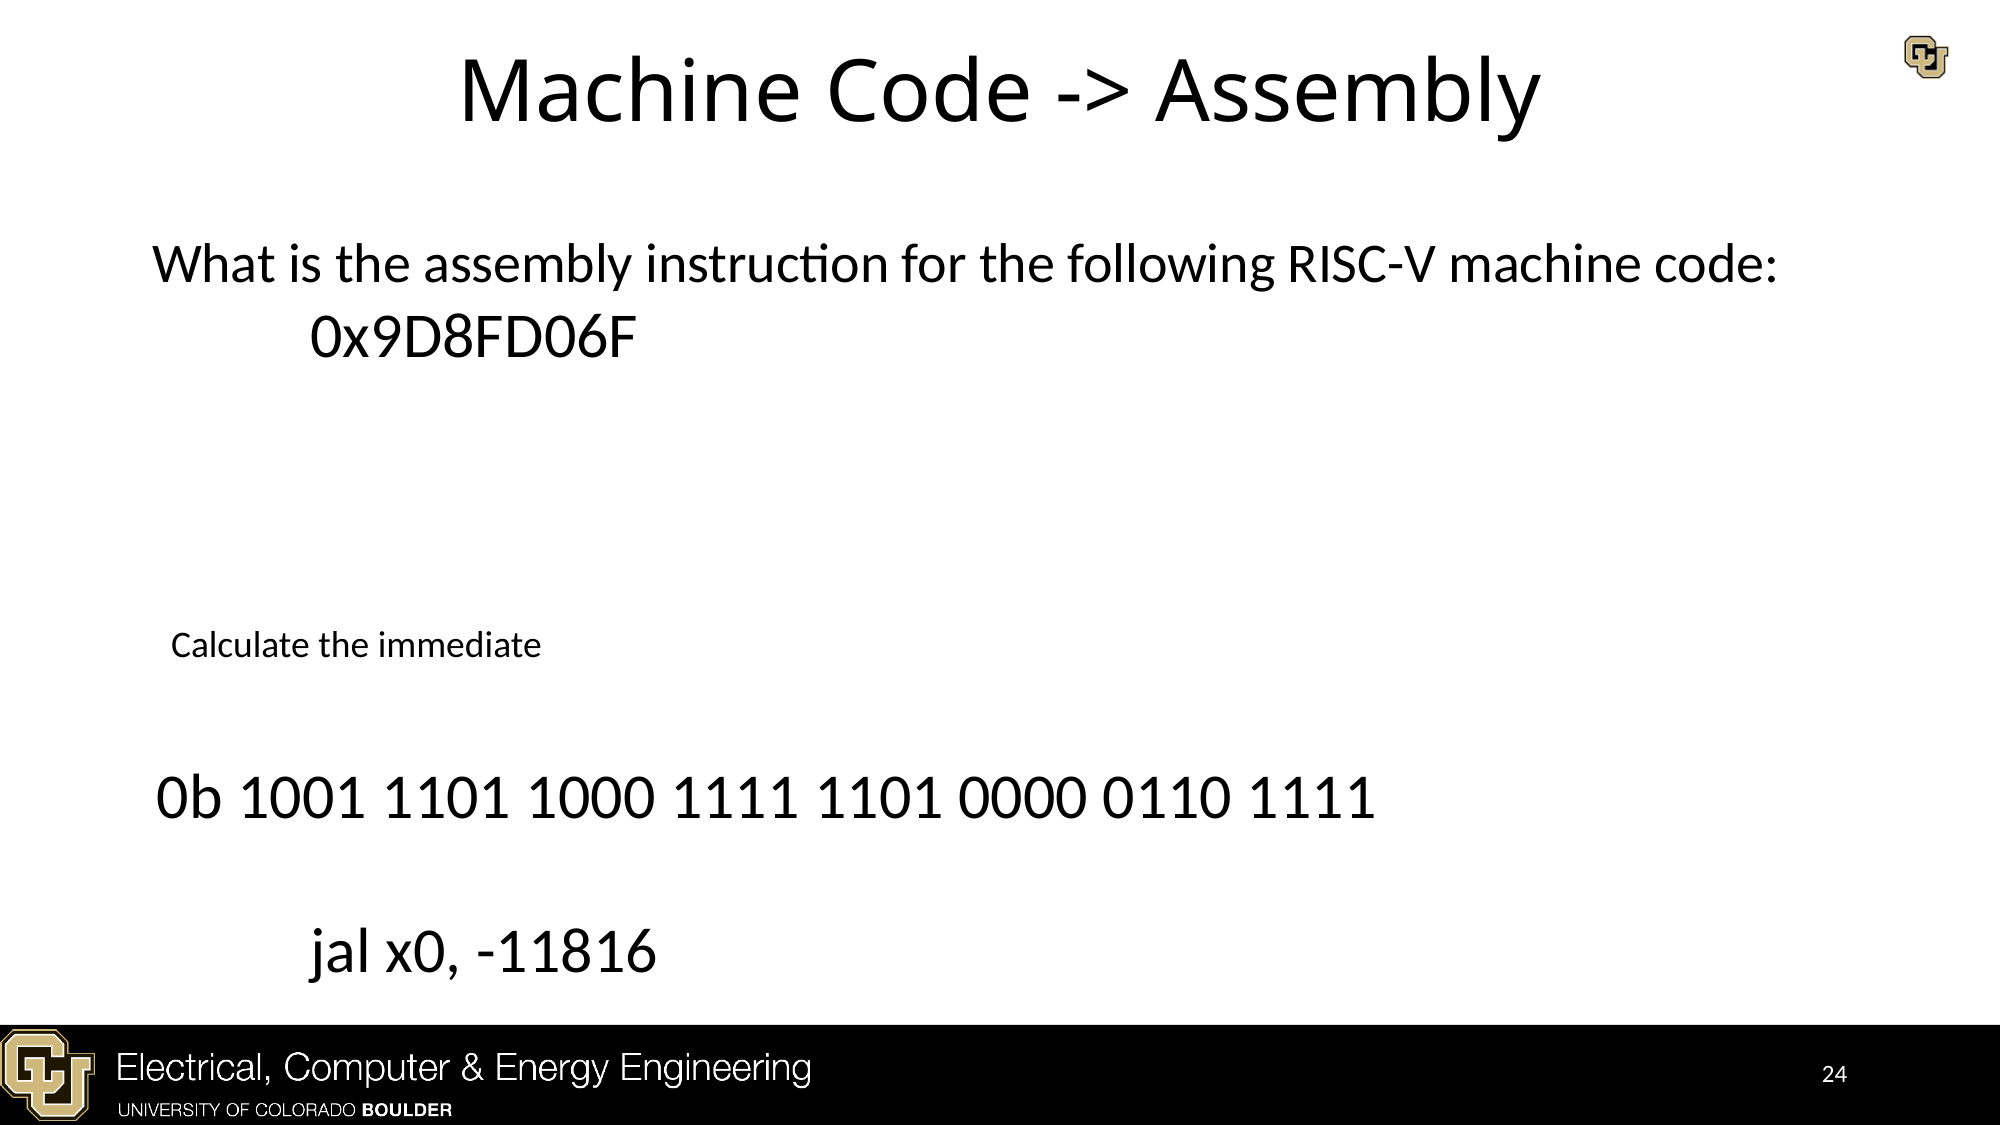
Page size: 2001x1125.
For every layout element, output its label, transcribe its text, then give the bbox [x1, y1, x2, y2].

slide_number 24 [1412, 1042, 1863, 1103]
picture [1899, 32, 1958, 87]
text_box What is the assembly instruction for the following RISC-V machine code: 0x9D8FD06F 0b 1001 1101 1000 1111 1101 0000 0110 1111 jal x0, -11816 [137, 219, 1863, 1007]
title Machine Code -> Assembly [137, 39, 1863, 149]
footer [0, 1024, 2000, 1125]
text_box Calculate the immediate [156, 612, 577, 673]
picture [0, 1029, 810, 1121]
